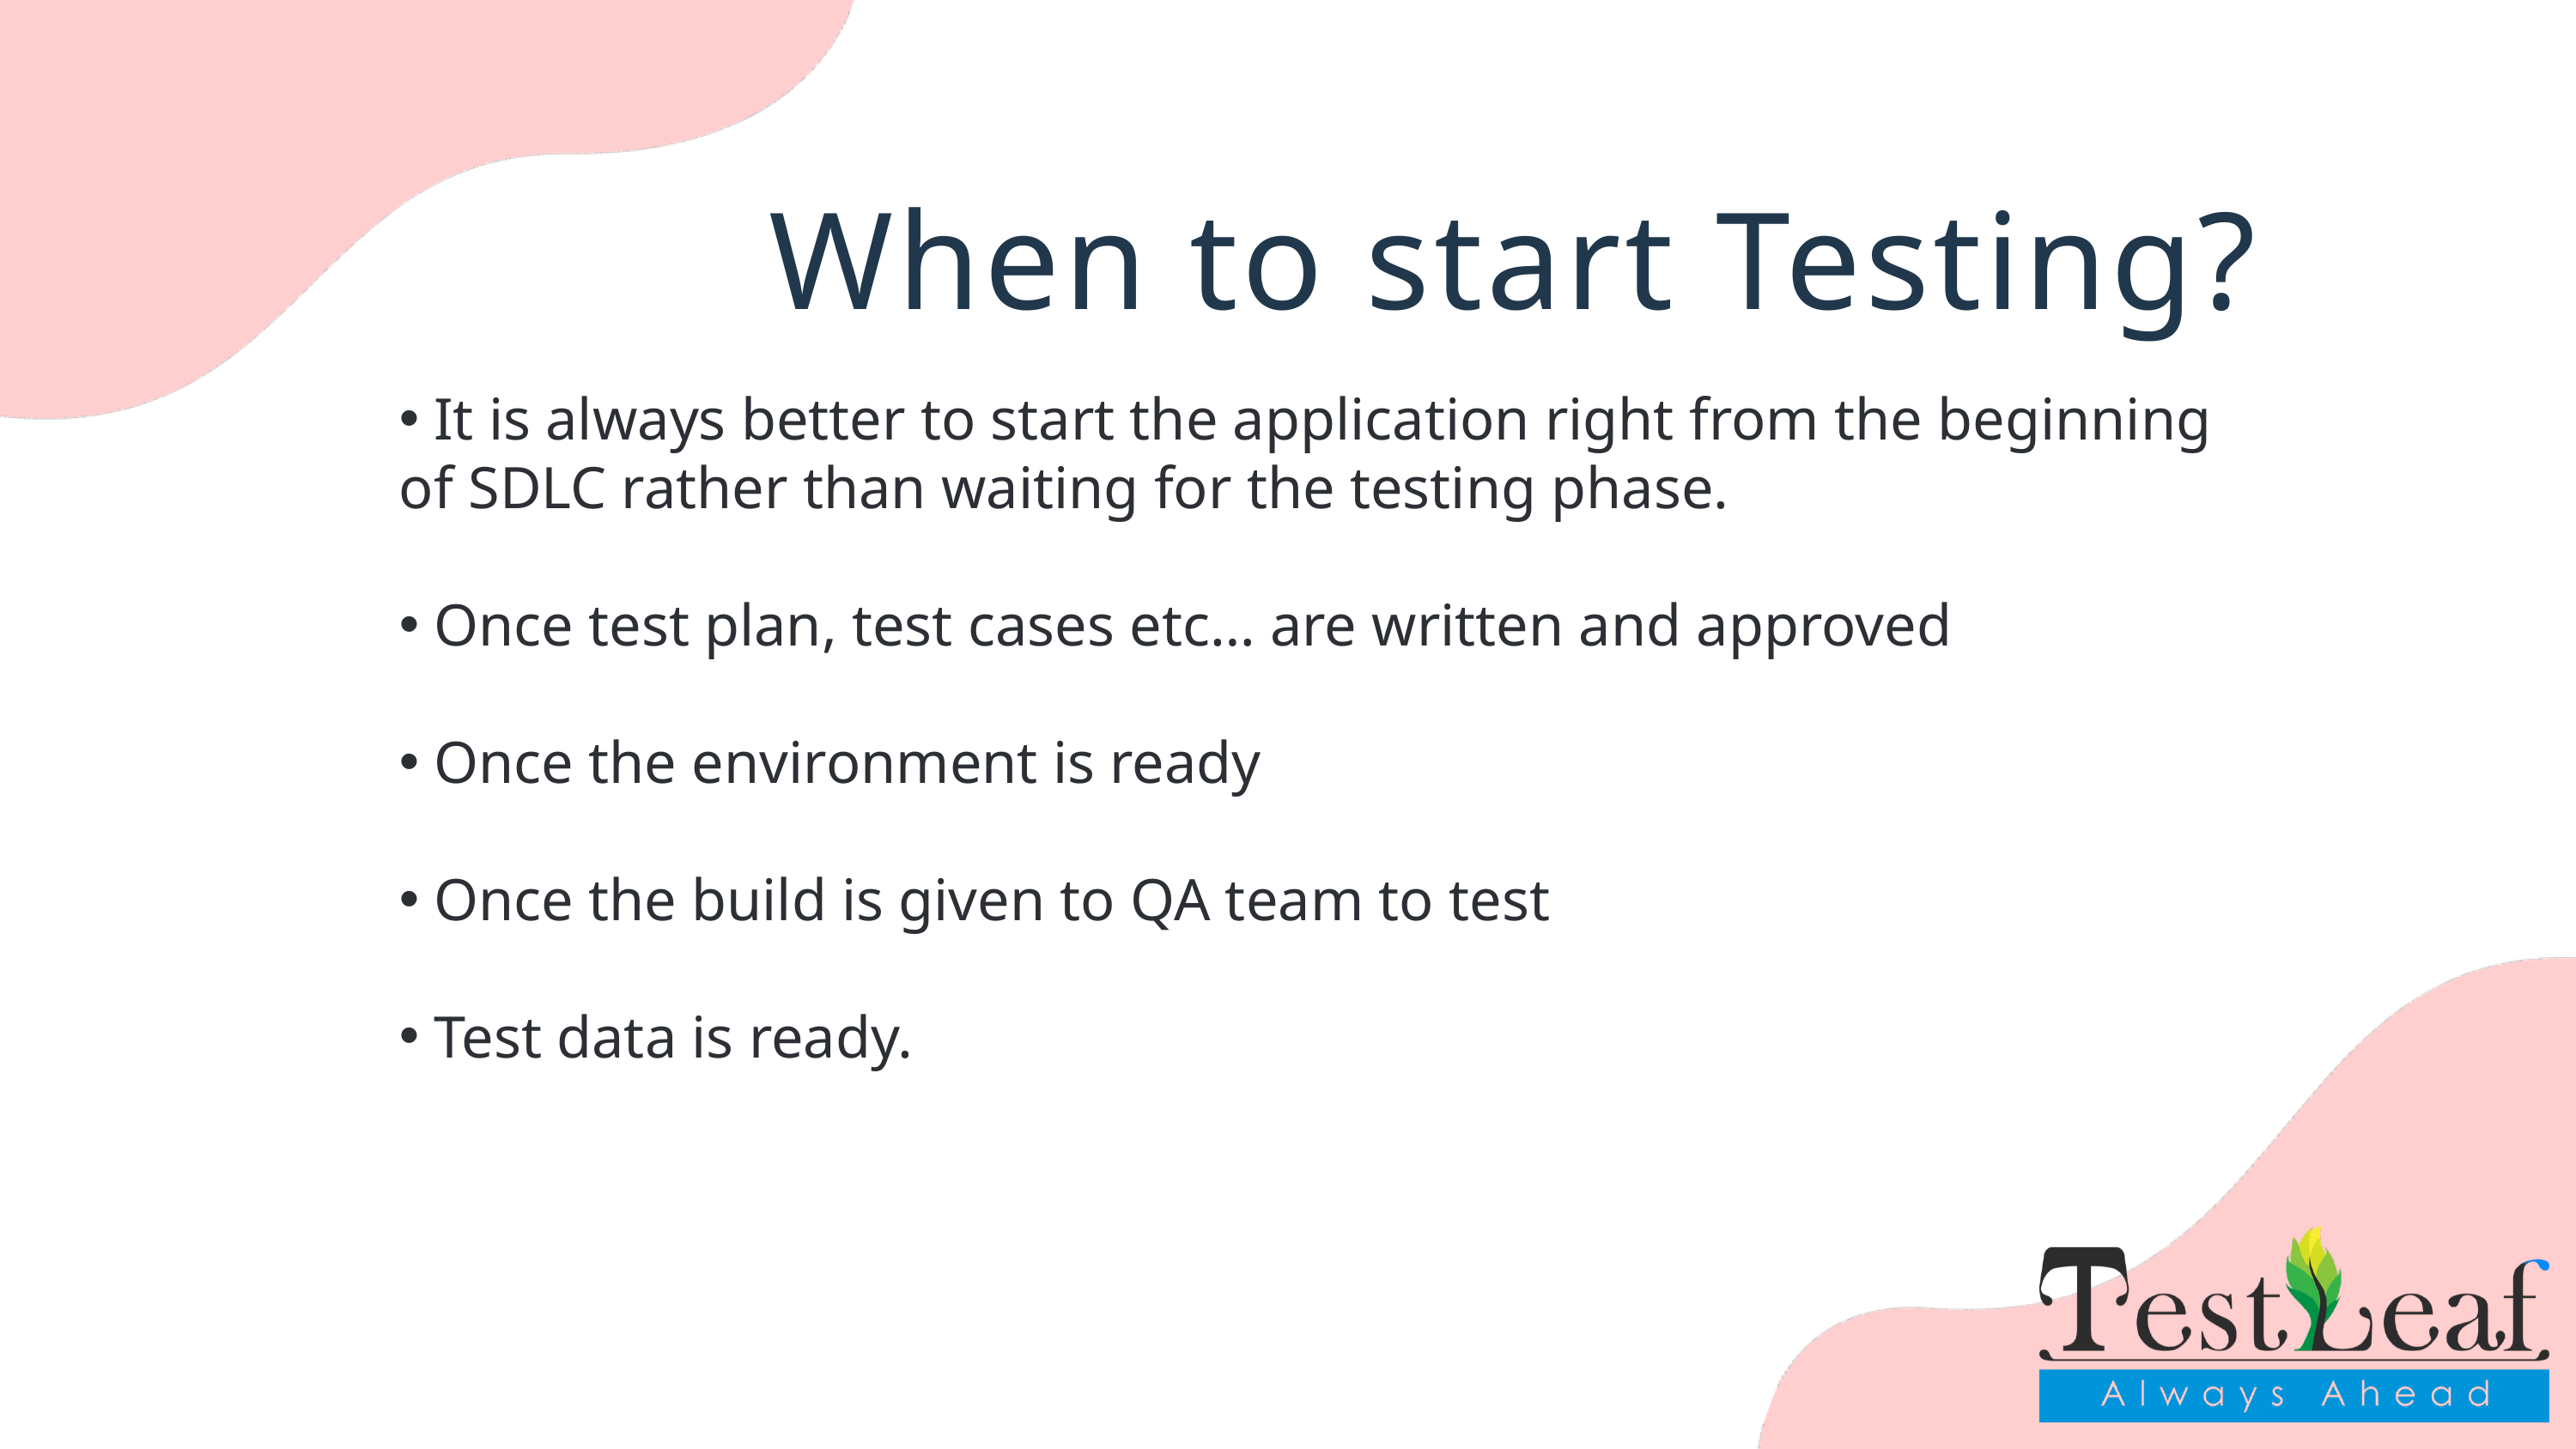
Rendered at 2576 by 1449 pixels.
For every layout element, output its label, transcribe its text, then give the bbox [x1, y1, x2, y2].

picture [1755, 813, 2576, 1449]
text_box When to start Testing? [750, 165, 2308, 336]
picture [0, 0, 853, 567]
text_box It is always better to start the application right from the beginning of SDLC rather than waiting for the testing phase. Once test plan, test cases etc… are written and approved Once the environment is ready Once the build is given to QA team to test Test data is ready. [386, 376, 2275, 1076]
